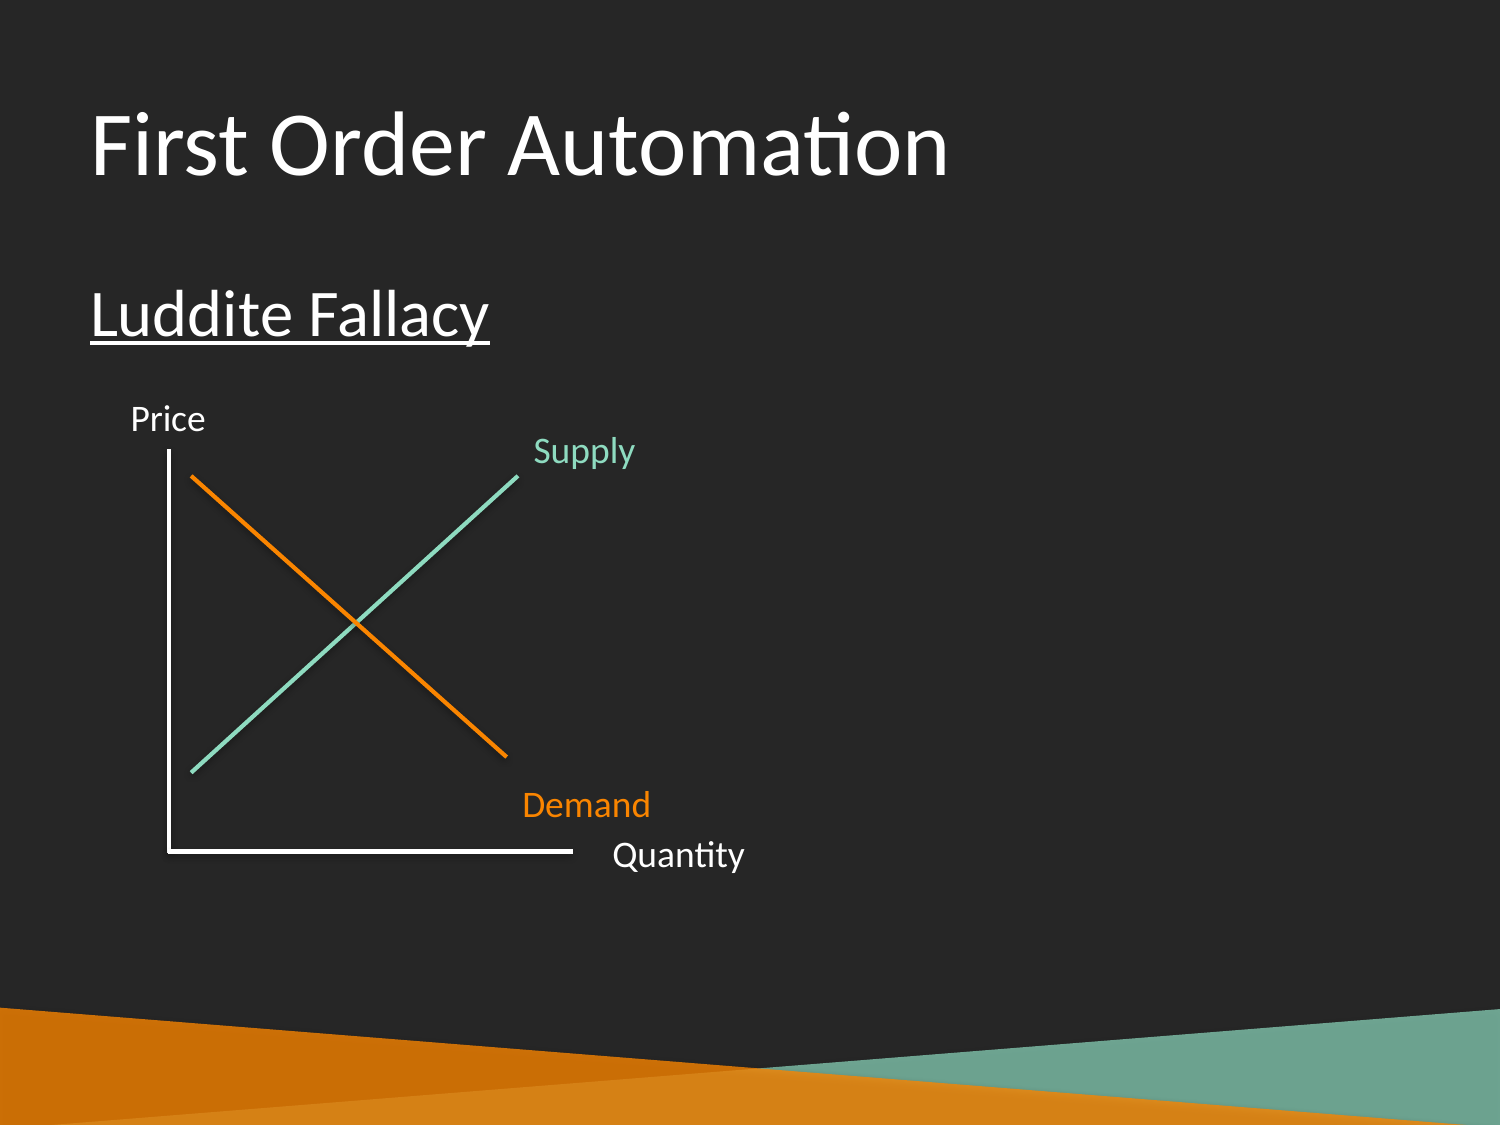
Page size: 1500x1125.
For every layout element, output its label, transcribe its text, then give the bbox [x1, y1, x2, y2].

text_box Price [115, 386, 221, 447]
text_box Demand [507, 772, 667, 833]
title First Order Automation [75, 45, 1425, 233]
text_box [190, 475, 507, 758]
text_box Quantity [597, 823, 760, 883]
list Luddite Fallacy [75, 262, 1425, 1005]
text_box Supply [518, 418, 651, 479]
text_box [190, 475, 519, 773]
